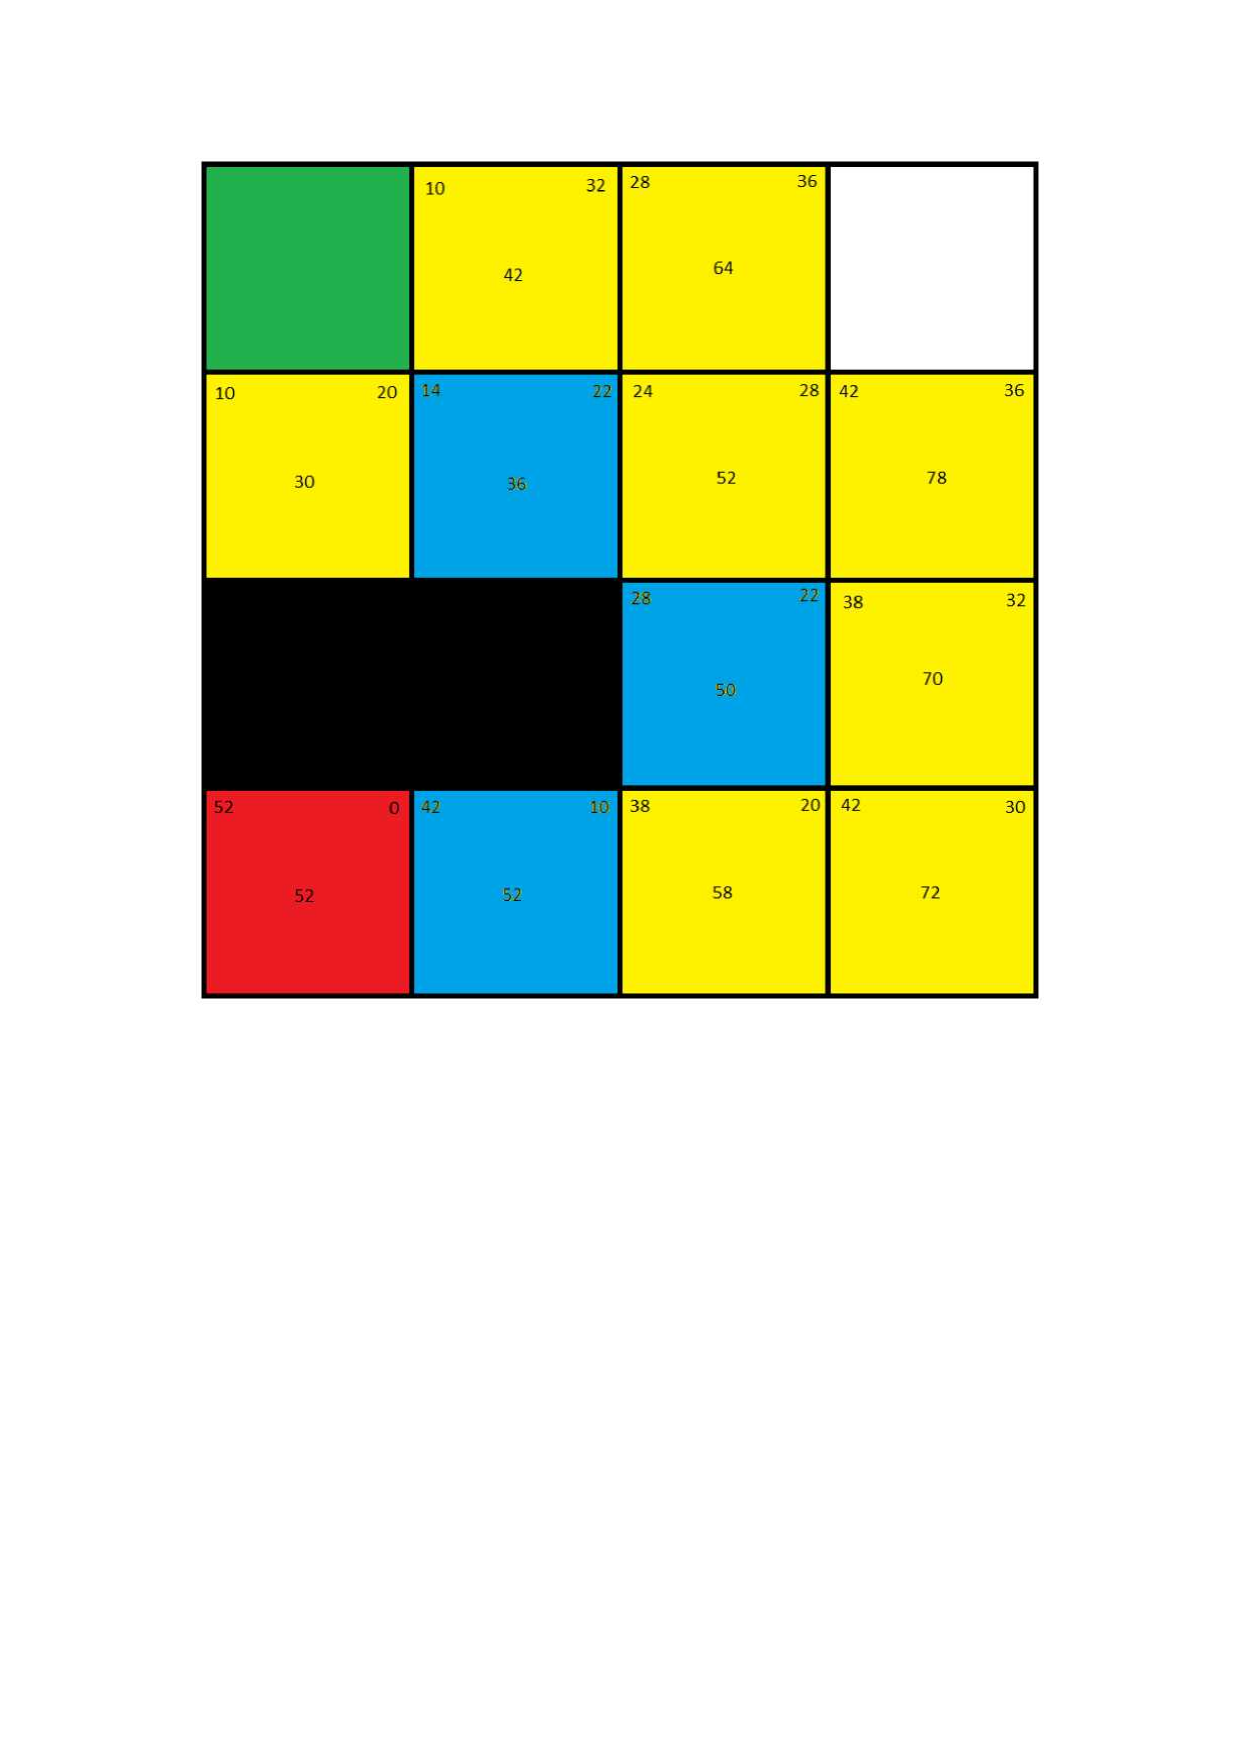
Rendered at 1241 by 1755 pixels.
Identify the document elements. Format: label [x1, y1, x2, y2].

picture [187, 149, 1052, 1015]
